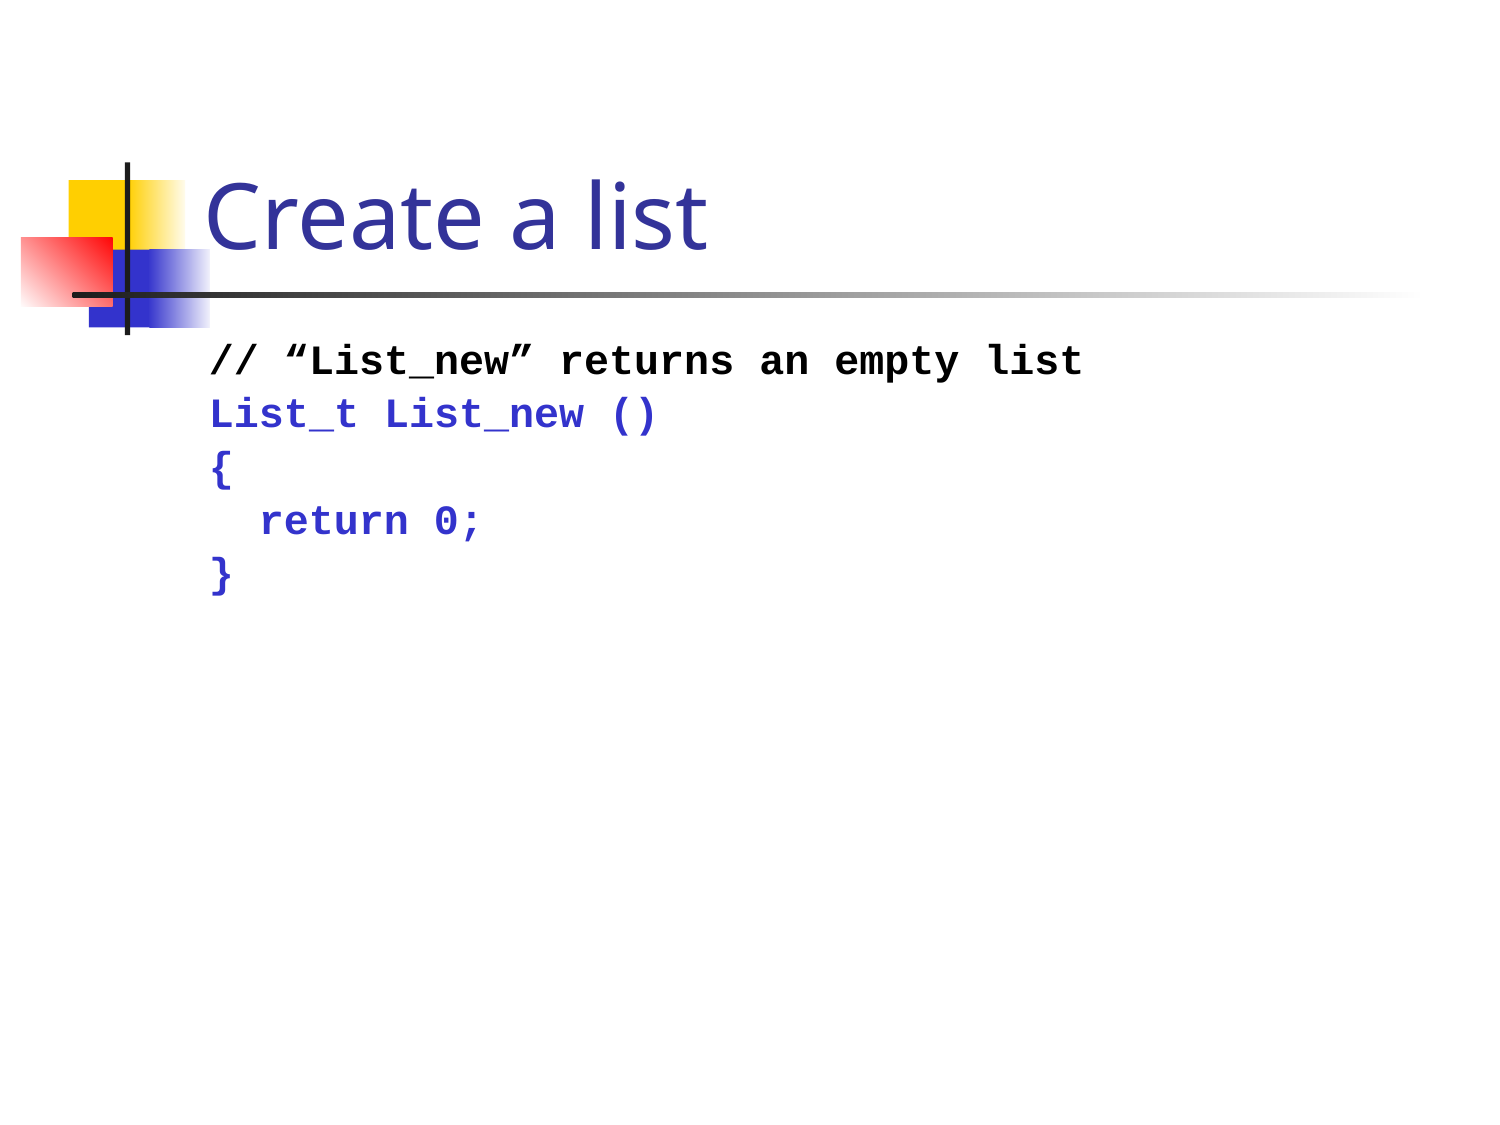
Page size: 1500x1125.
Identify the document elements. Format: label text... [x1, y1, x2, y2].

list // “List_new” returns an empty list List_t List_new () { return 0; } [193, 331, 1469, 1006]
title Create a list [188, 35, 1468, 275]
